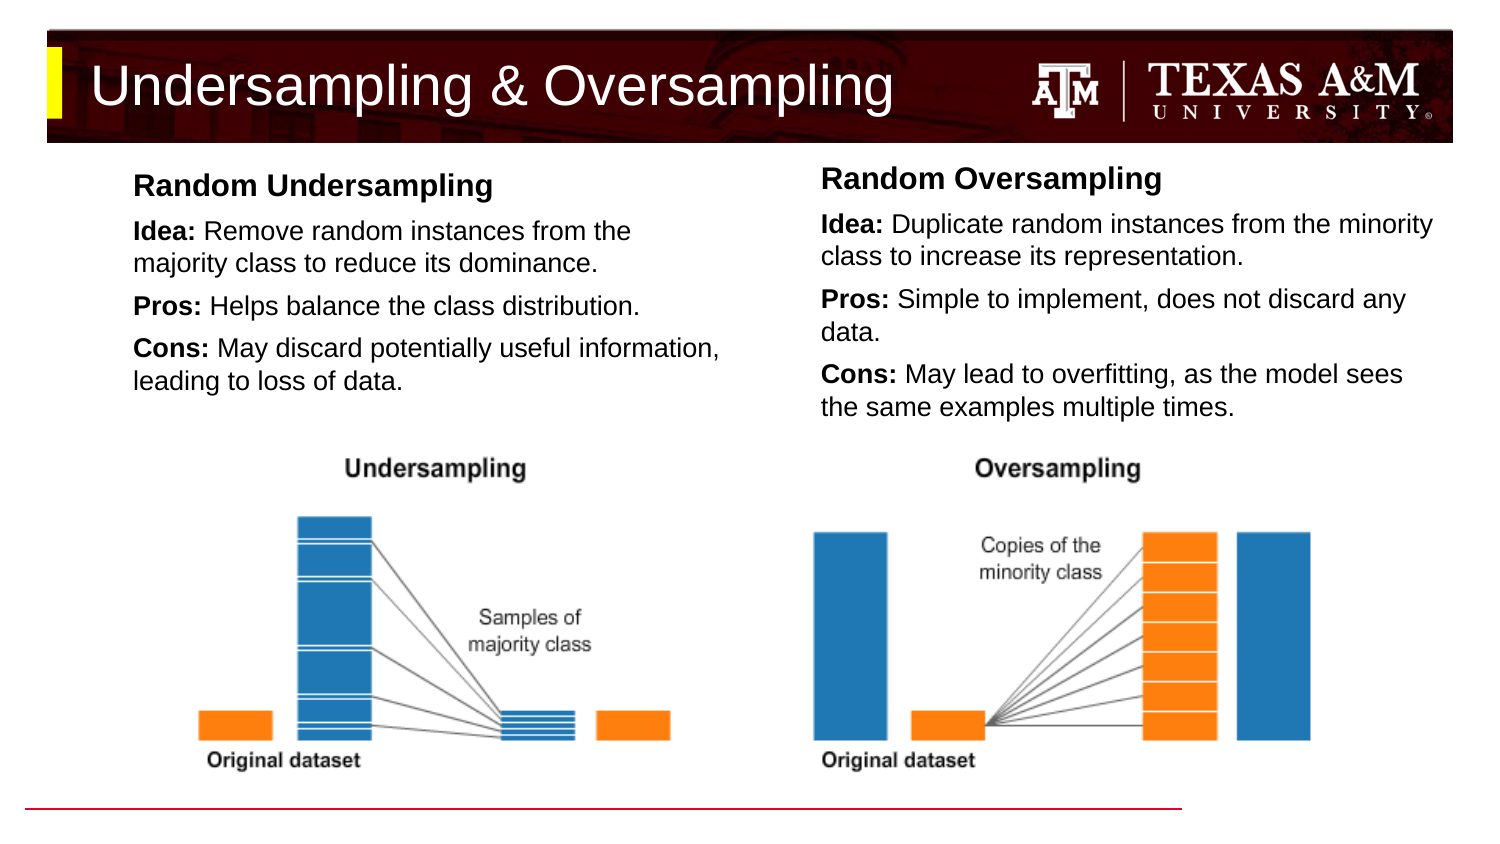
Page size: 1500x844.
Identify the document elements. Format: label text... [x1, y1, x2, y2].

picture [1070, 28, 1453, 143]
title Undersampling & Oversampling [79, 12, 1070, 154]
picture [47, 28, 79, 143]
list Random Oversampling Idea: Duplicate random instances from the minority class to increase its representation. Pros: Simple to implement, does not discard any data. Cons: May lead to overfitting, as the model sees the same examples multiple times. [734, 153, 1458, 780]
picture [183, 446, 1317, 780]
list Random Undersampling Idea: Remove random instances from the majority class to reduce its dominance. Pros: Helps balance the class distribution. Cons: May discard potentially useful information, leading to loss of data. [46, 159, 734, 732]
